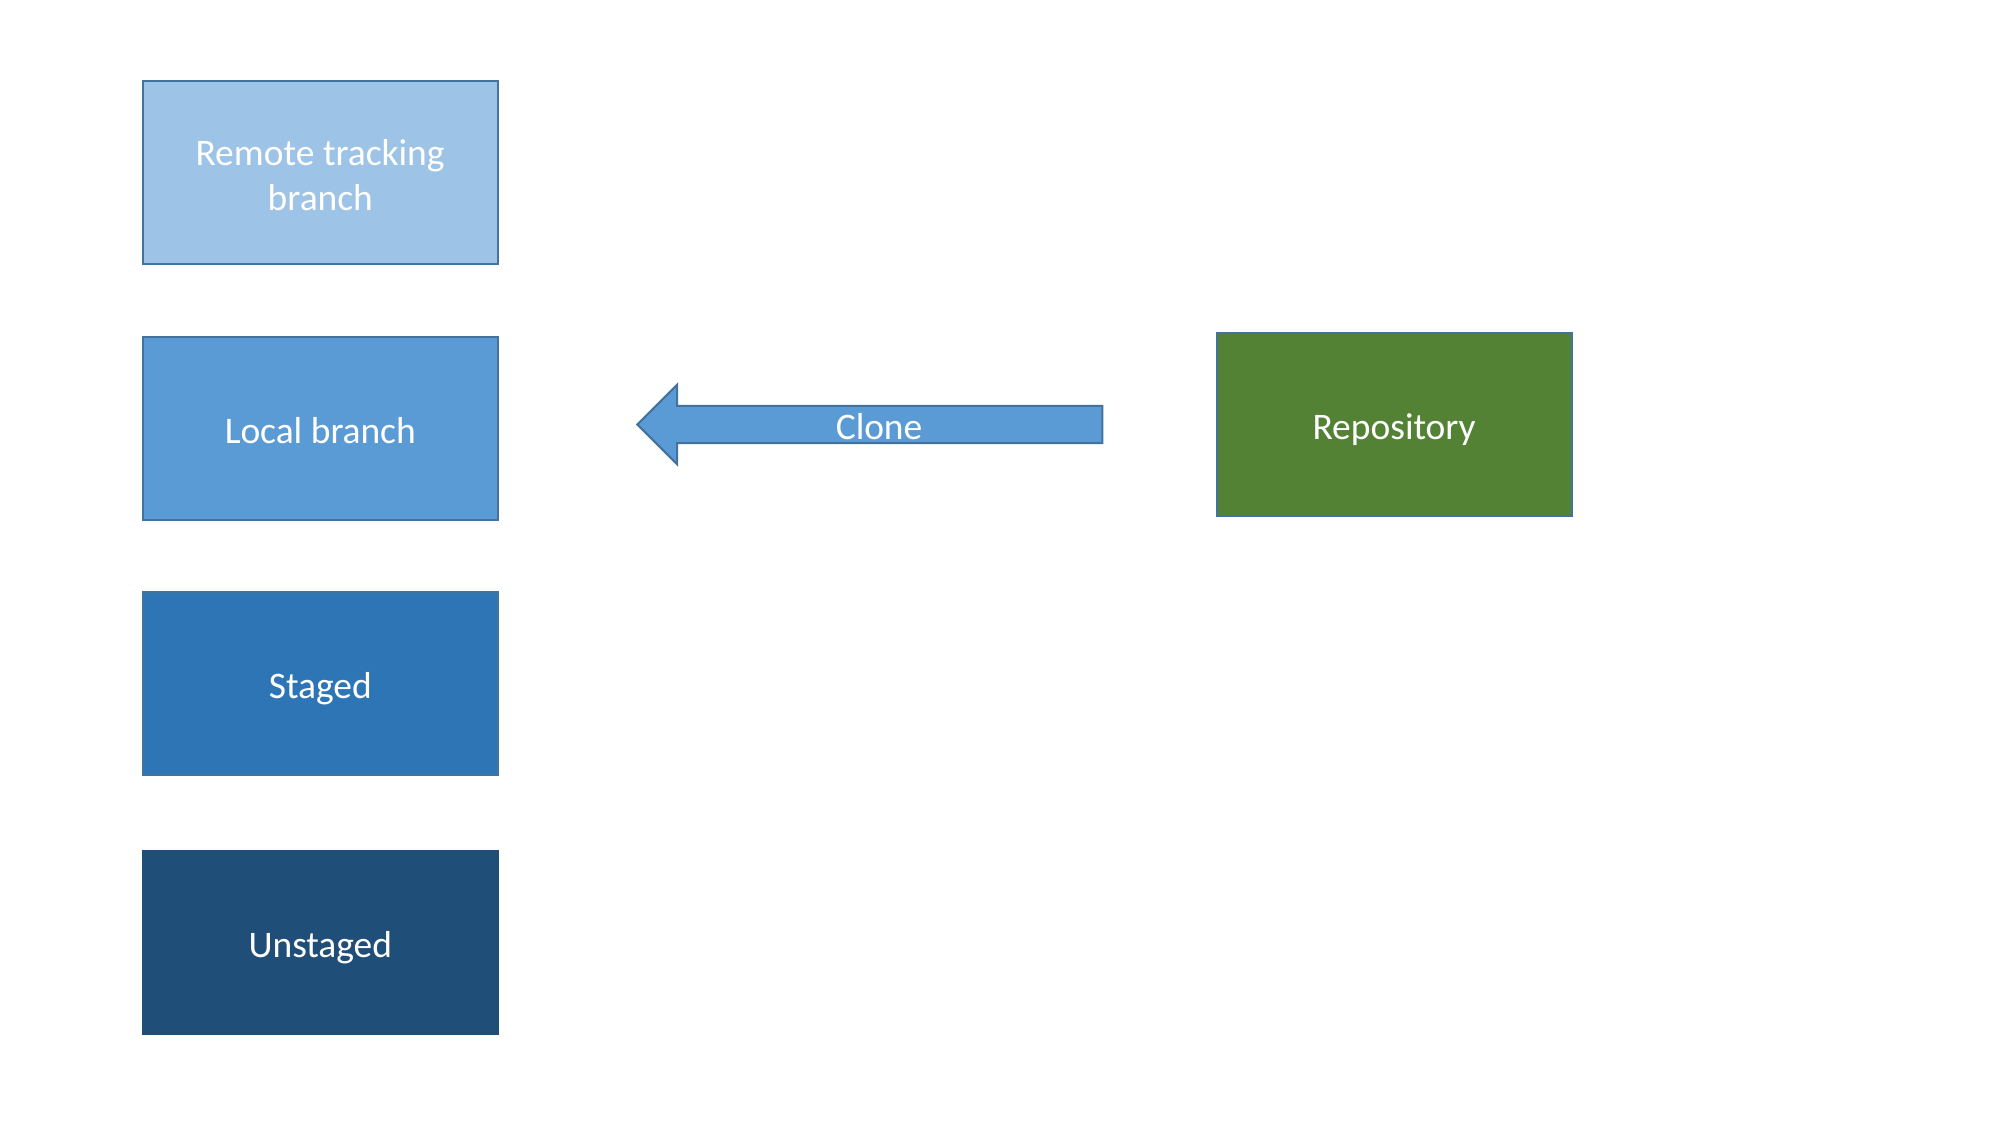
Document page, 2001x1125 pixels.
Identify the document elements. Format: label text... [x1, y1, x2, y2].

text_box Clone [635, 382, 1104, 467]
text_box Staged [142, 591, 499, 776]
text_box Unstaged [142, 850, 499, 1035]
text_box Repository [1216, 332, 1573, 517]
text_box Local branch [142, 336, 499, 521]
text_box Remote tracking branch [142, 80, 499, 265]
